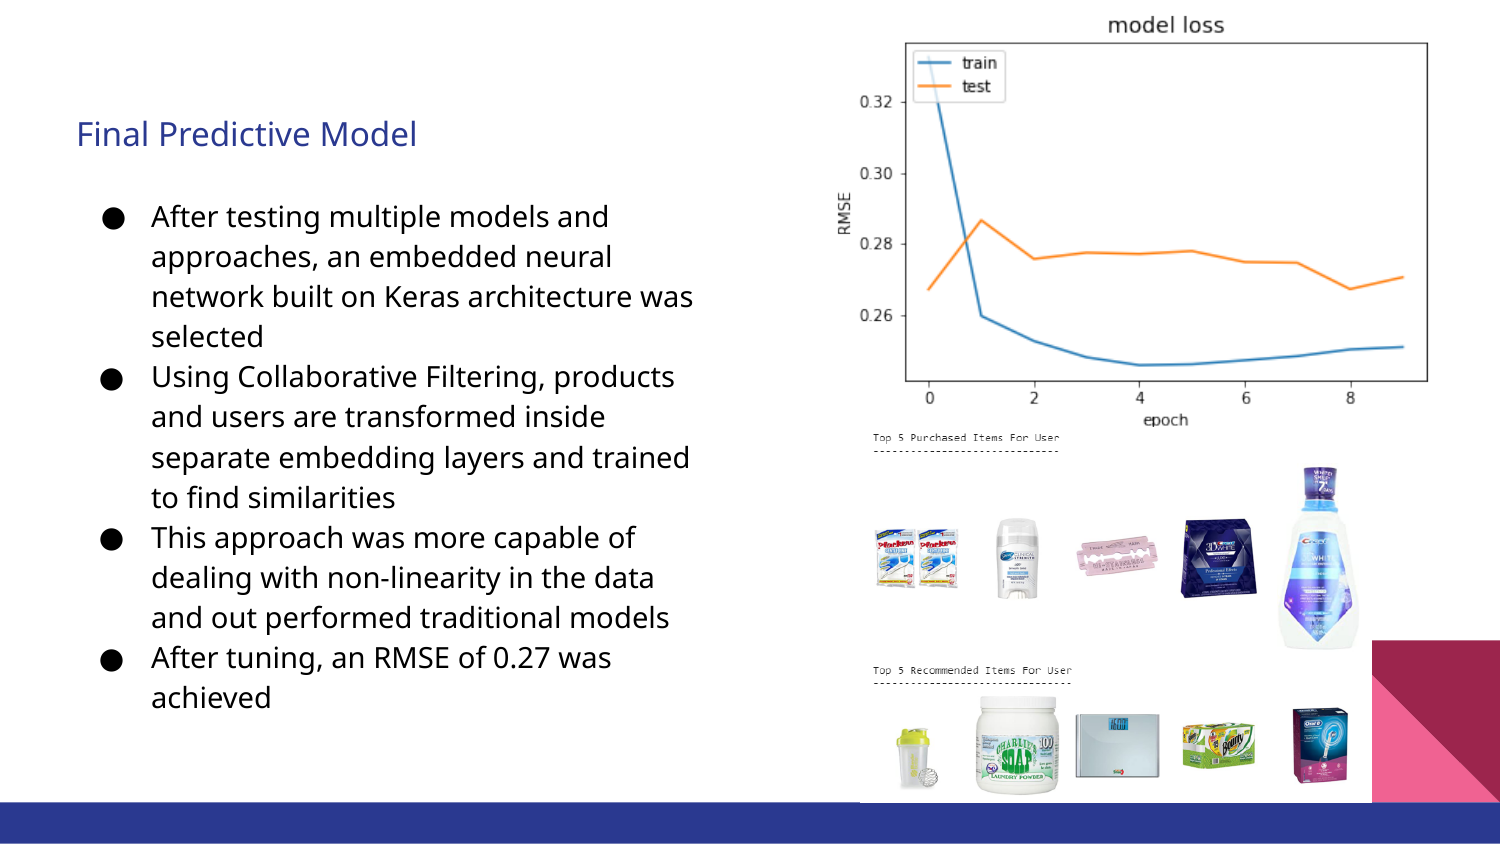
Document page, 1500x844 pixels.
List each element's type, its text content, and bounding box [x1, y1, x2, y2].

picture [821, 0, 1494, 803]
text_box Final Predictive Model After testing multiple models and approaches, an embedded neural network built on Keras architecture was selected Using Collaborative Filtering, products and users are transformed inside separate embedding layers and trained to find similarities This approach was more capable of dealing with non-linearity in the data and out performed traditional models After tuning, an RMSE of 0.27 was achieved [60, 91, 722, 730]
